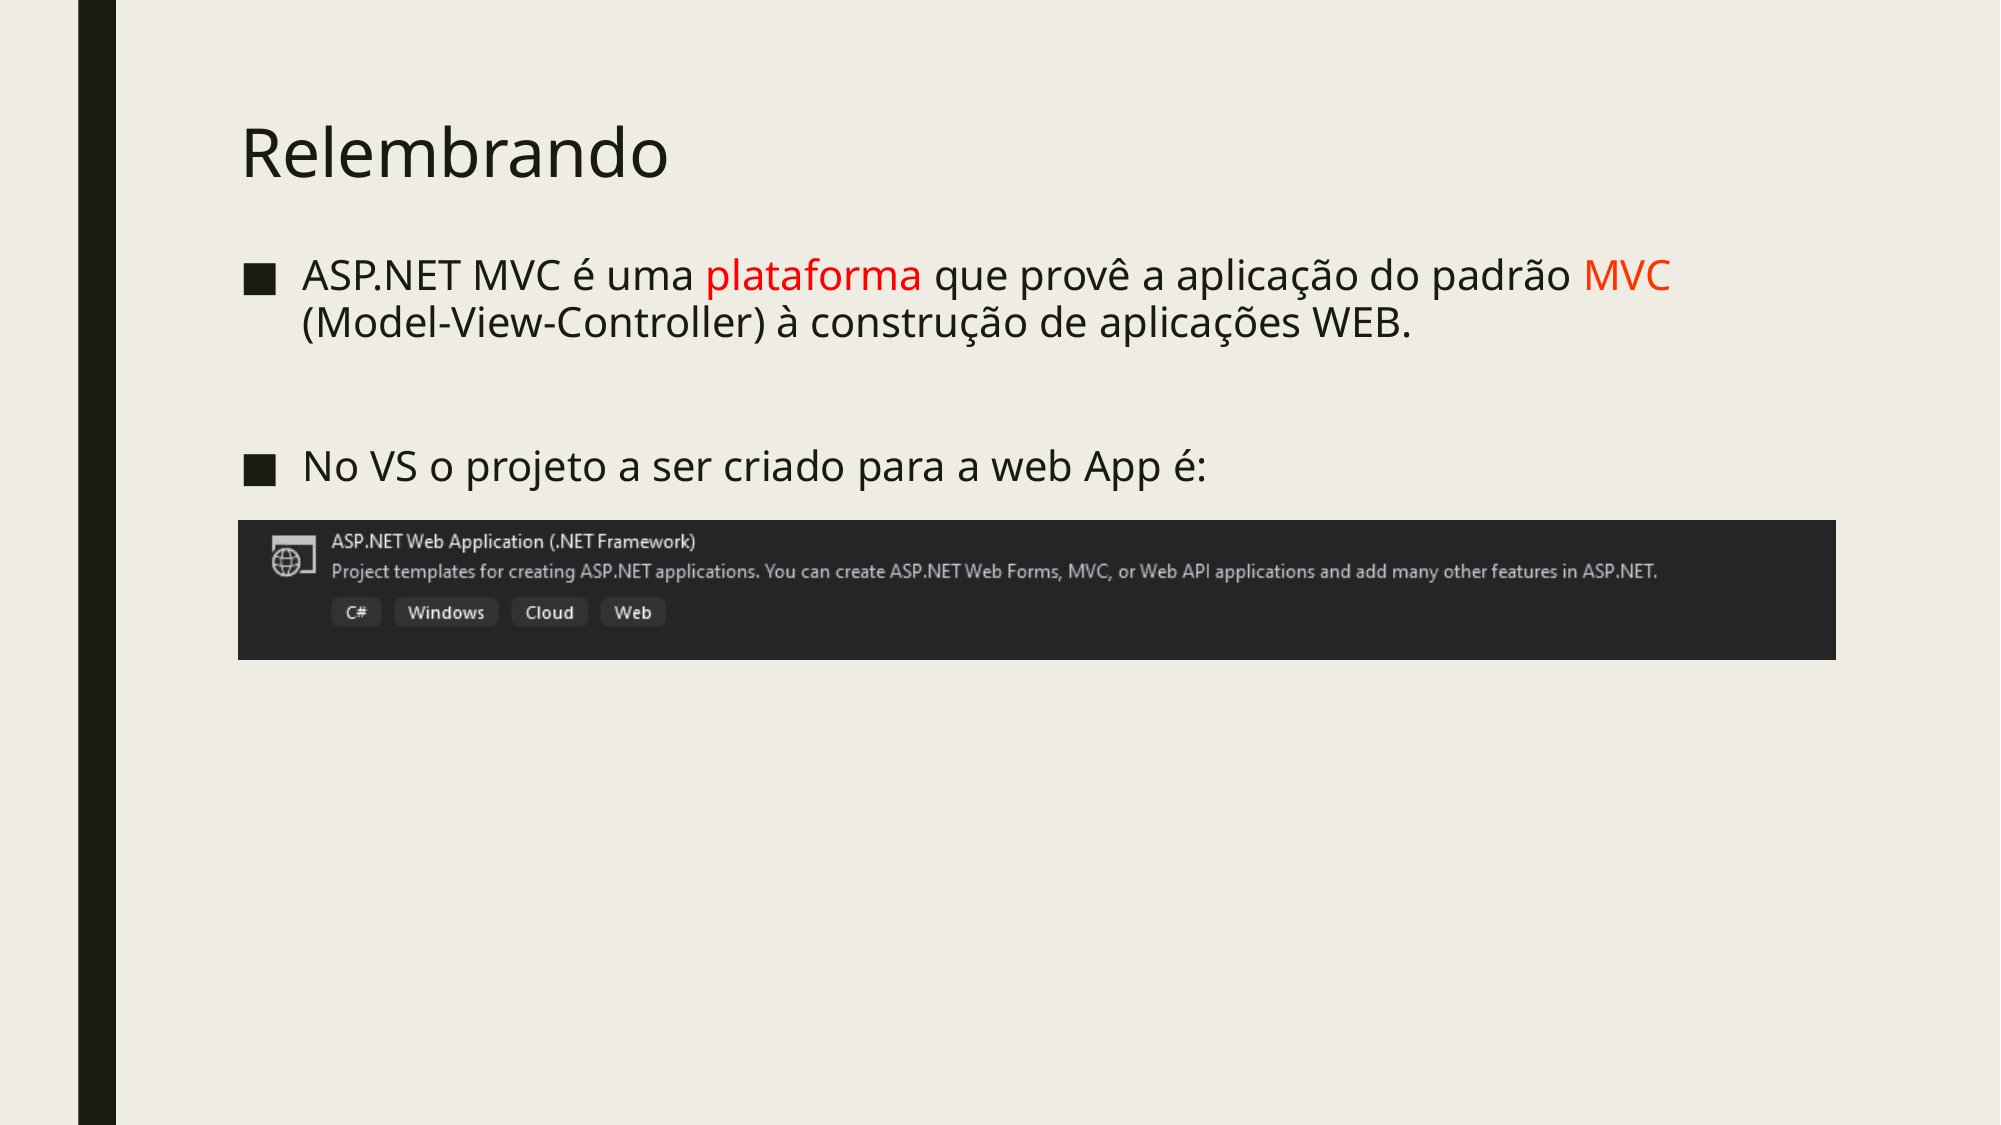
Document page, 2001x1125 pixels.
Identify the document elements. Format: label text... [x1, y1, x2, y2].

picture [238, 520, 1836, 660]
list ASP.NET MVC é uma plataforma que provê a aplicação do padrão MVC (Model-View-Controller) à construção de aplicações WEB. No VS o projeto a ser criado para a web App é: [225, 244, 1800, 963]
title Relembrando [225, 112, 1800, 244]
